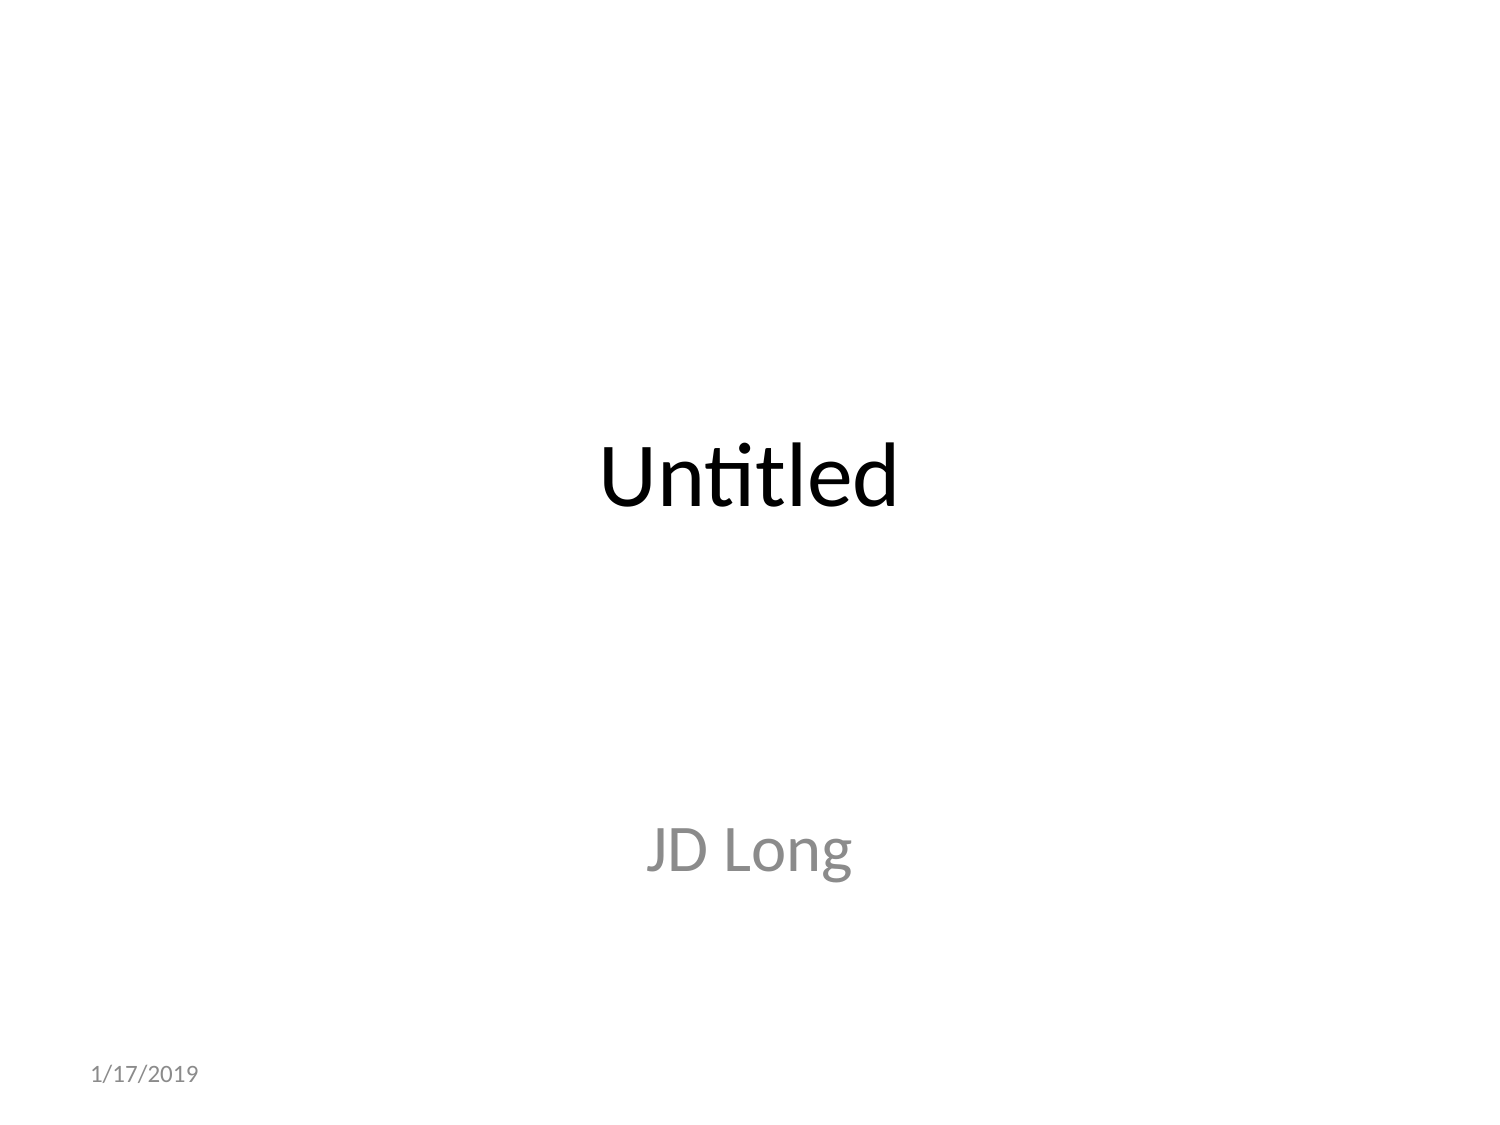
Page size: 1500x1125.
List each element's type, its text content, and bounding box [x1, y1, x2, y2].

subtitle JD Long [225, 637, 1275, 925]
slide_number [75, 1042, 425, 1103]
title Untitled [112, 349, 1388, 591]
